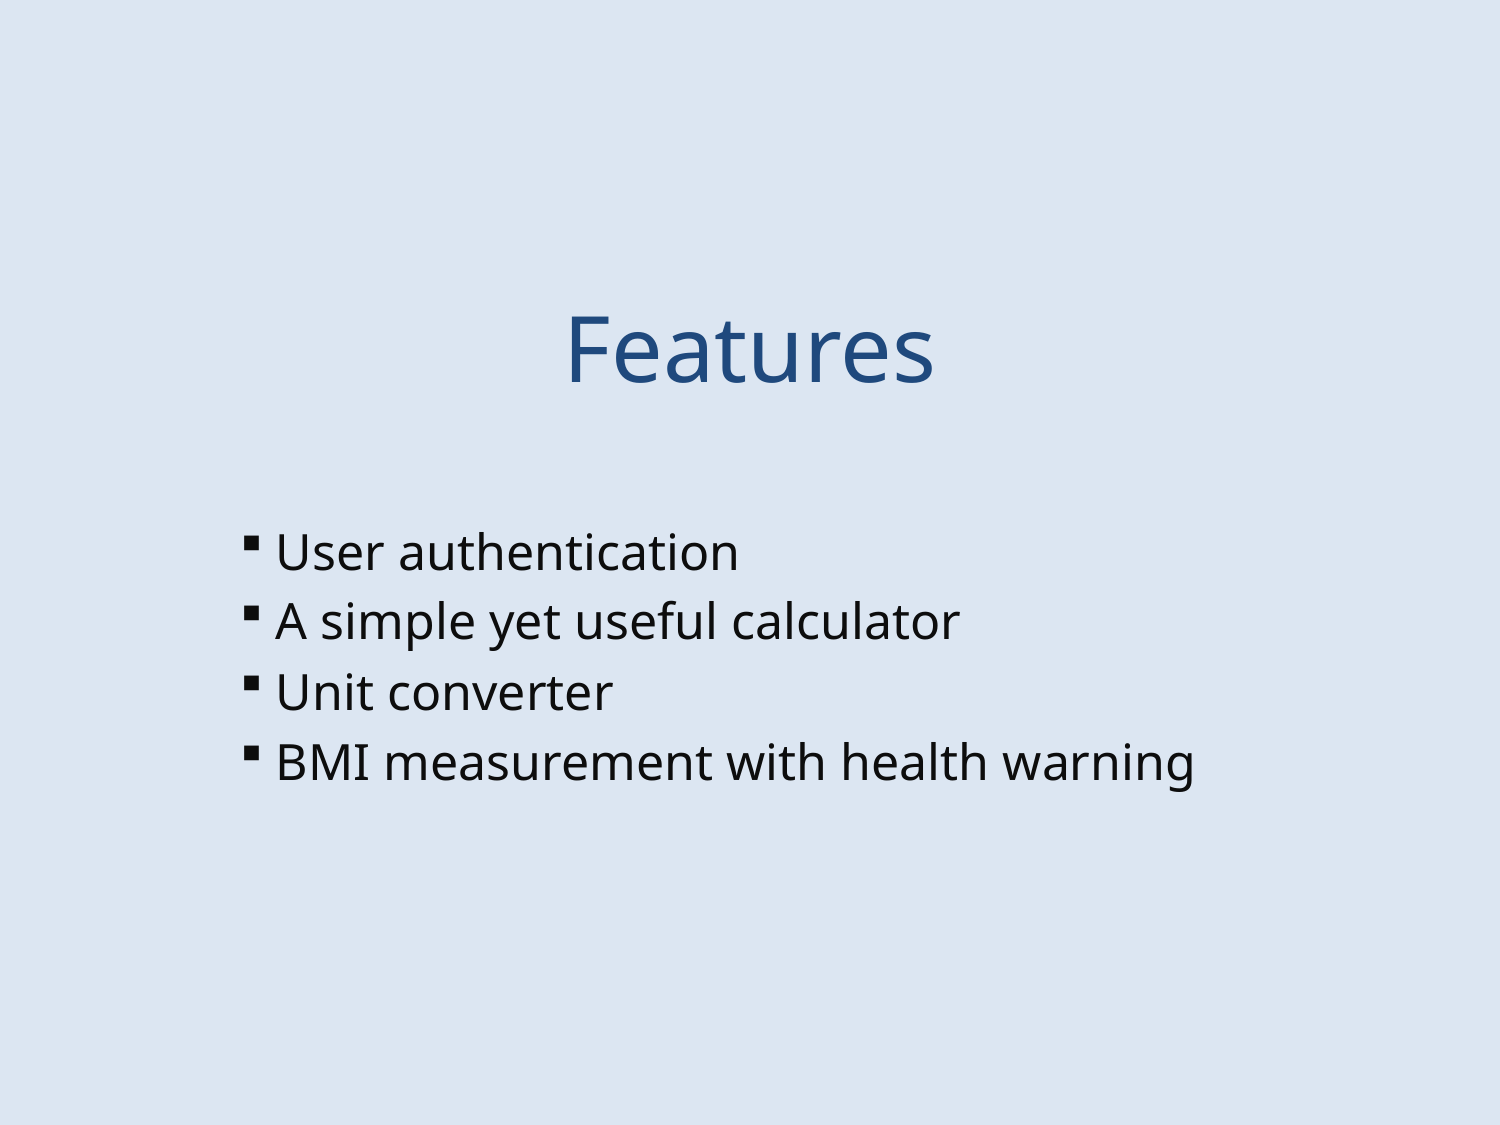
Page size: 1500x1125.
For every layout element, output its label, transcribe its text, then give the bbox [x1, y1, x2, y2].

title Features [112, 224, 1388, 467]
subtitle User authentication A simple yet useful calculator Unit converter BMI measurement with health warning [225, 512, 1275, 800]
